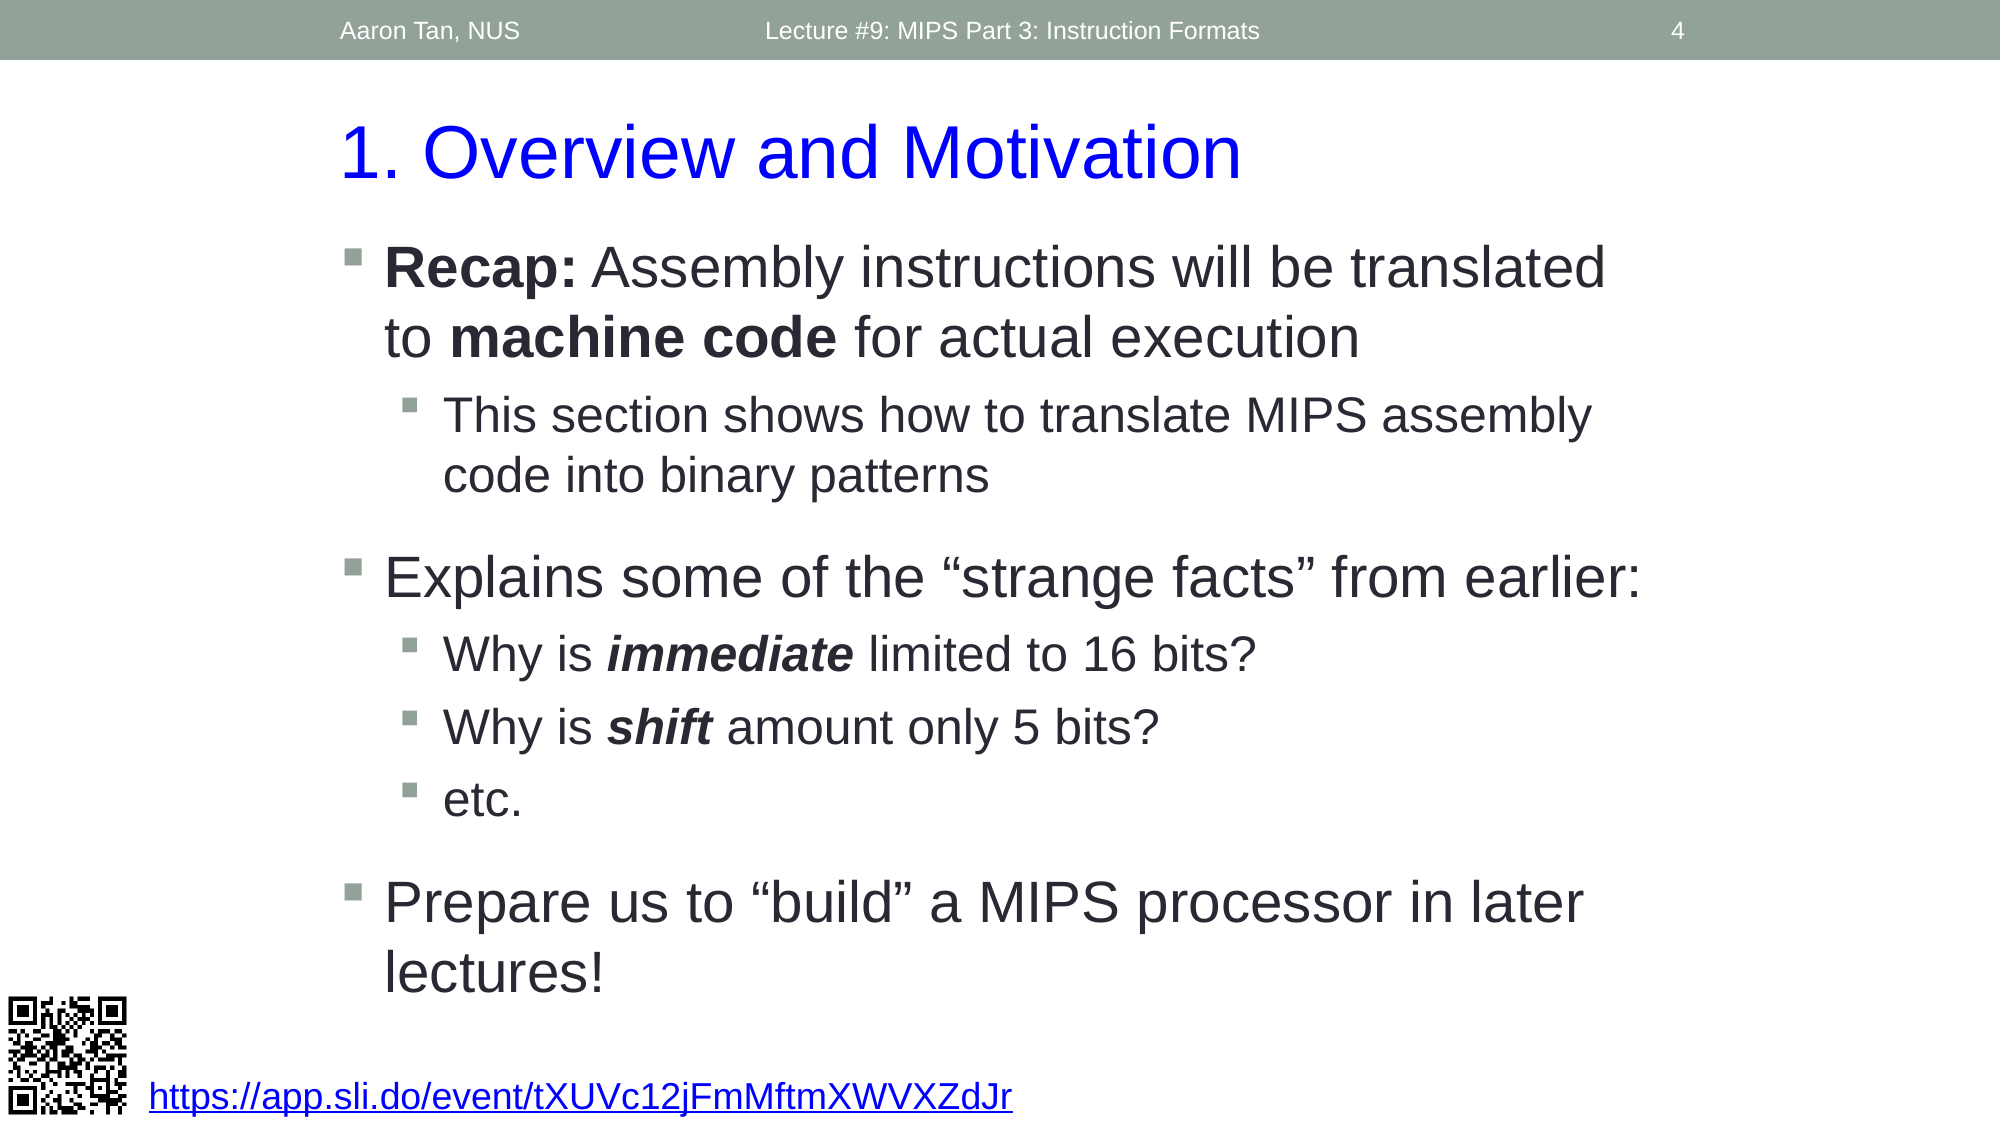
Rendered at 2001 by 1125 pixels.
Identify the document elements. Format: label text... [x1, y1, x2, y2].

list Recap: Assembly instructions will be translated to machine code for actual execution This section shows how to translate MIPS assembly code into binary patterns Explains some of the “strange facts” from earlier: Why is immediate limited to 16 bits? Why is shift amount only 5 bits? etc. Prepare us to “build” a MIPS processor in later lectures! [324, 222, 1675, 1053]
text_box 1. Overview and Motivation [324, 96, 1675, 202]
picture [0, 988, 134, 1122]
slide_number Aaron Tan, NUS [324, 3, 800, 57]
slide_number 4 [1558, 3, 1700, 57]
footer Lecture #9: MIPS Part 3: Instruction Formats [800, 3, 1558, 57]
